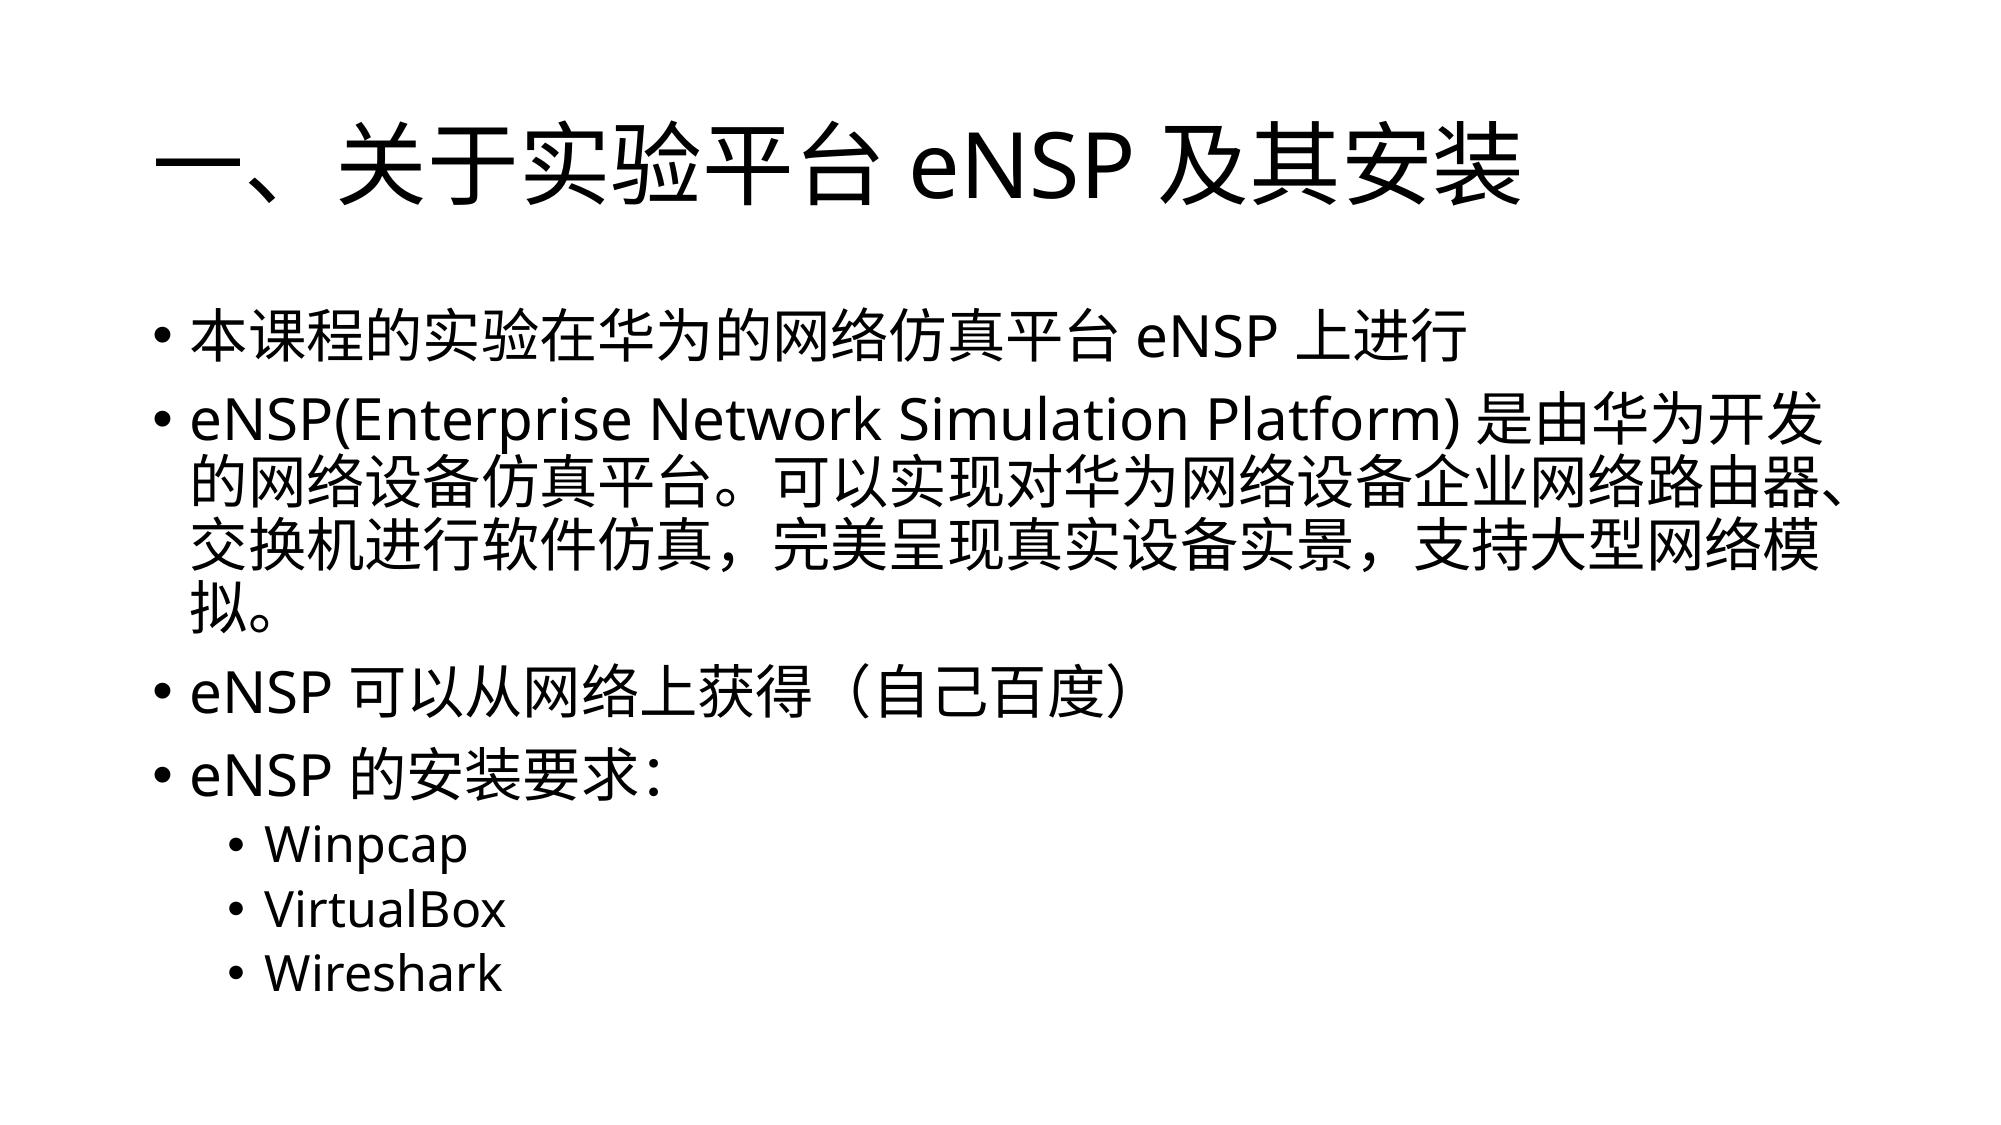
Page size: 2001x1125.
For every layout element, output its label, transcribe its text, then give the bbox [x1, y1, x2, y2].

title 一、关于实验平台eNSP及其安装 [137, 59, 1863, 278]
list 本课程的实验在华为的网络仿真平台eNSP上进行 eNSP(Enterprise Network Simulation Platform)是由华为开发的网络设备仿真平台。可以实现对华为网络设备企业网络路由器、交换机进行软件仿真，完美呈现真实设备实景，支持大型网络模拟。 eNSP可以从网络上获得（自己百度） eNSP的安装要求： Winpcap VirtualBox Wireshark [137, 299, 1863, 1014]
